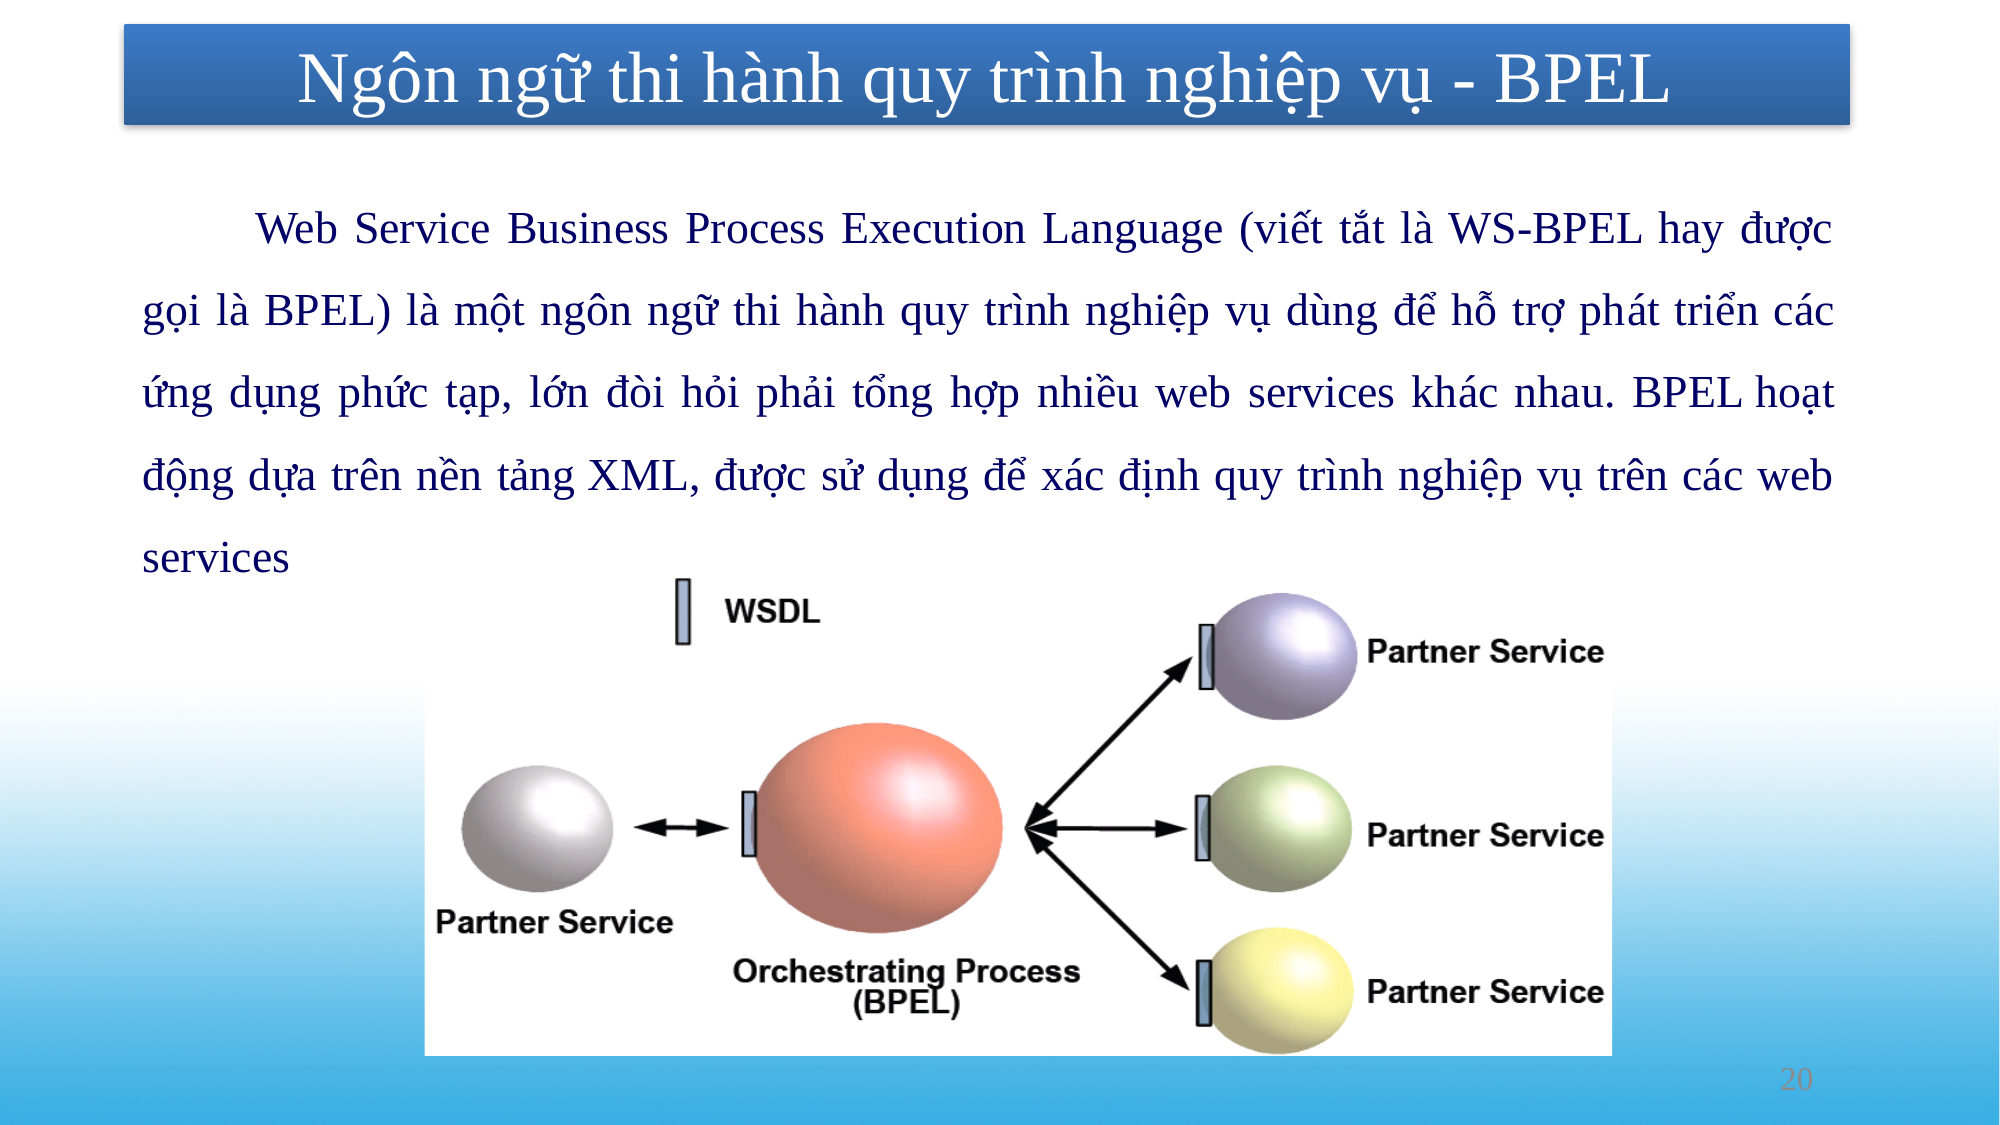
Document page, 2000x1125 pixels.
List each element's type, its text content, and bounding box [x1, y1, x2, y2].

picture [424, 574, 1613, 1057]
list Web Service Business Process Execution Language (viết tắt là WS-BPEL hay được gọi là BPEL) là một ngôn ngữ thi hành quy trình nghiệp vụ dùng để hỗ trợ phát triển các ứng dụng phức tạp, lớn đòi hỏi phải tổng hợp nhiều web services khác nhau. BPEL hoạt động dựa trên nền tảng XML, được sử dụng để xác định quy trình nghiệp vụ trên các web services [127, 162, 1850, 1125]
picture [0, 0, 2000, 1125]
title Ngôn ngữ thi hành quy trình nghiệp vụ - BPEL [124, 22, 1850, 125]
